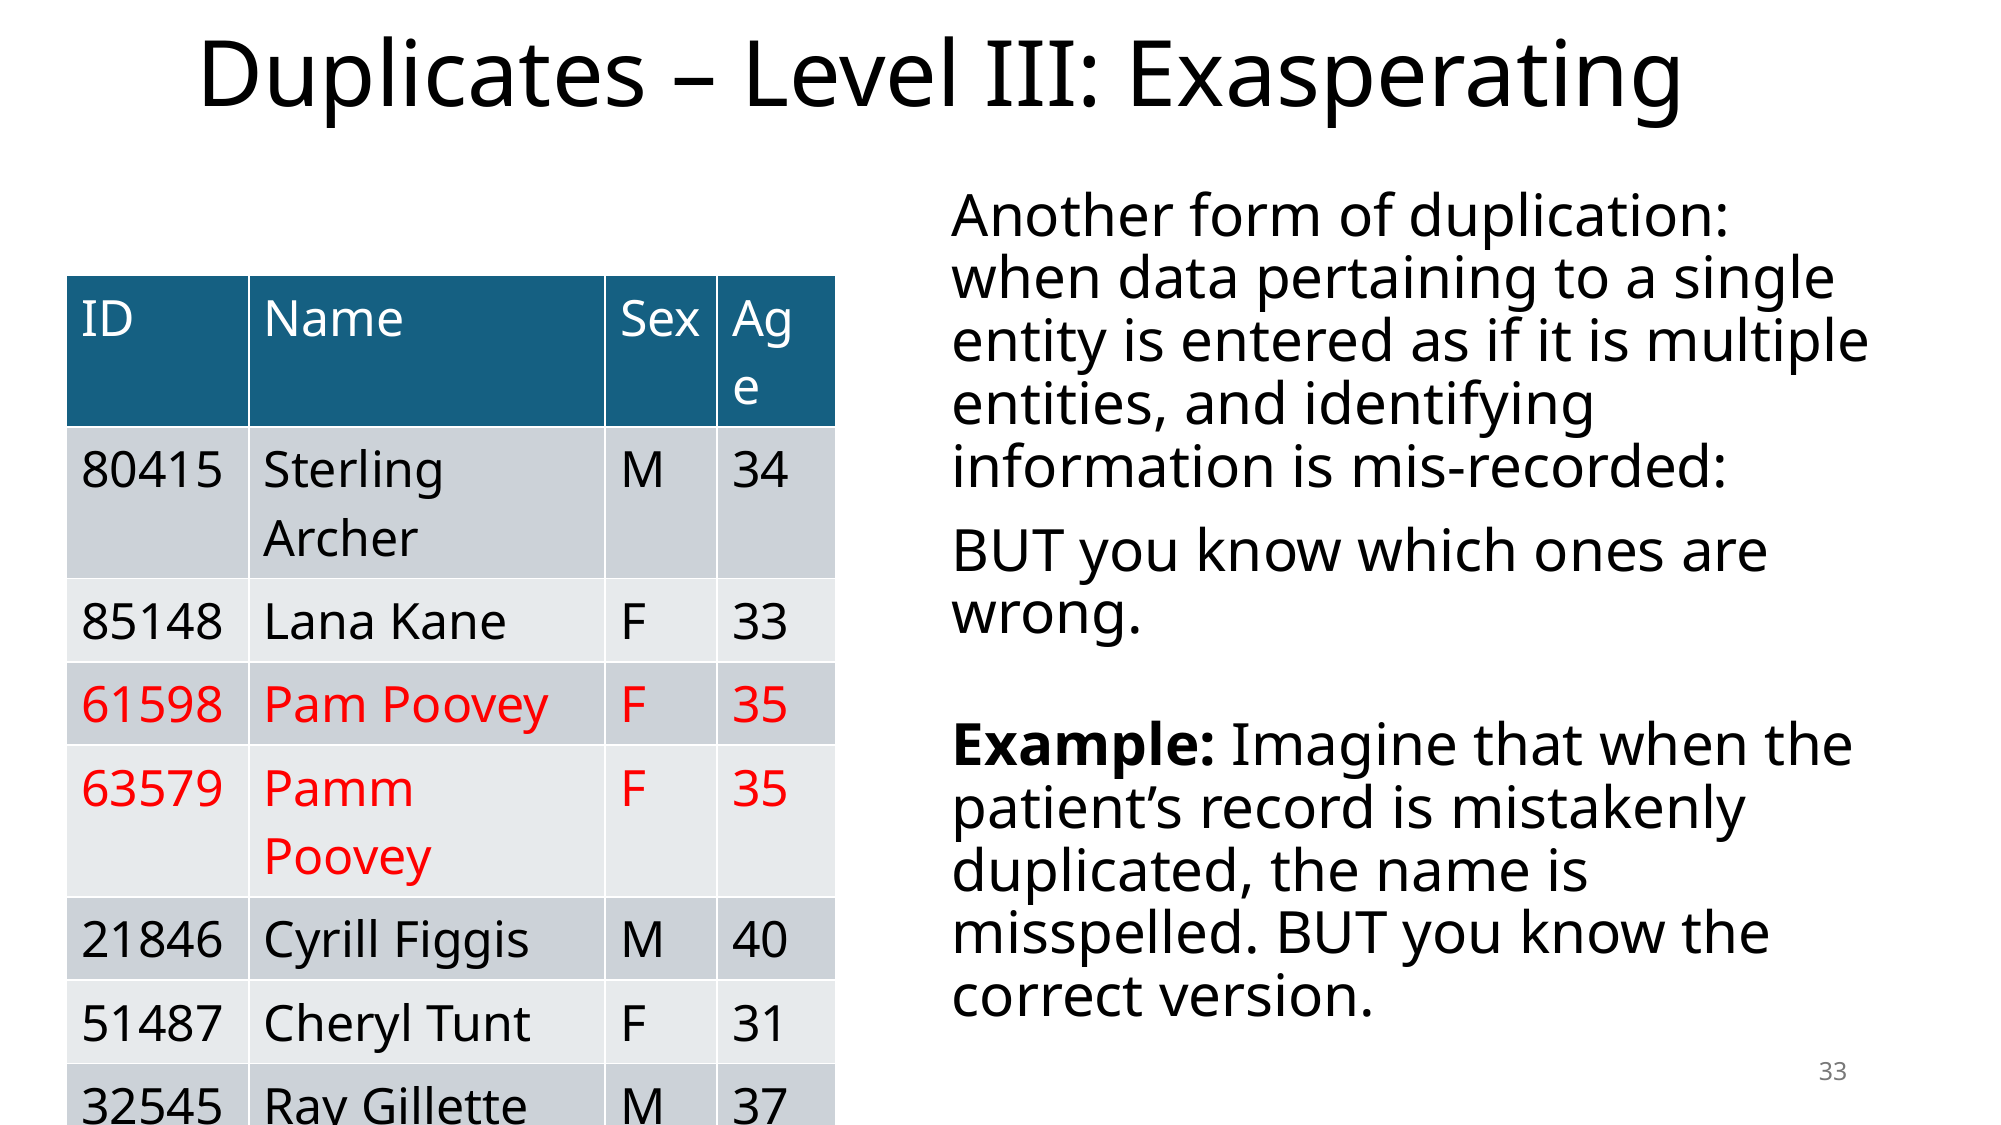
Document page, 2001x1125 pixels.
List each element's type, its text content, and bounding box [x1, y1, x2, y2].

table_cell 63579 [67, 746, 248, 896]
table_cell F [606, 663, 716, 744]
table_cell 51487 [67, 981, 248, 1063]
list Another form of duplication: when data pertaining to a single entity is entered as if it is multiple entities, and identifying information is mis-recorded: BUT you know which ones are wrong. Example: Imagine that when the patient’s record is mistakenly duplicated, the name is misspelled. BUT you know the correct version. [936, 178, 1909, 1080]
table_cell 85148 [67, 579, 248, 661]
table_cell F [606, 981, 716, 1063]
table_header Age [718, 276, 835, 426]
table_cell Lana Kane [250, 579, 604, 661]
table_cell 31 [718, 981, 835, 1063]
table_cell 21846 [67, 898, 248, 979]
table_cell 35 [718, 746, 835, 896]
table_cell F [606, 746, 716, 896]
table_cell Sterling Archer [250, 428, 604, 578]
slide_number 33 [1412, 1042, 1863, 1103]
table_cell M [606, 1064, 716, 1125]
table_cell Ray Gillette [250, 1064, 604, 1125]
table_cell 61598 [67, 663, 248, 744]
table_cell F [606, 579, 716, 661]
table_cell Cheryl Tunt [250, 981, 604, 1063]
table_cell 80415 [67, 428, 248, 578]
table_cell 33 [718, 579, 835, 661]
table_cell M [606, 428, 716, 578]
title Duplicates – Level III: Exasperating [181, 18, 1825, 137]
table_cell Cyrill Figgis [250, 898, 604, 979]
table_cell 34 [718, 428, 835, 578]
table_cell M [606, 898, 716, 979]
table_cell 40 [718, 898, 835, 979]
table_cell 37 [718, 1064, 835, 1125]
table_header Sex [606, 276, 716, 426]
table_cell Pamm Poovey [250, 746, 604, 896]
table_header ID [67, 276, 248, 426]
table_cell Pam Poovey [250, 663, 604, 744]
table_header Name [250, 276, 604, 426]
table_cell 32545 [67, 1064, 248, 1125]
table_cell 35 [718, 663, 835, 744]
